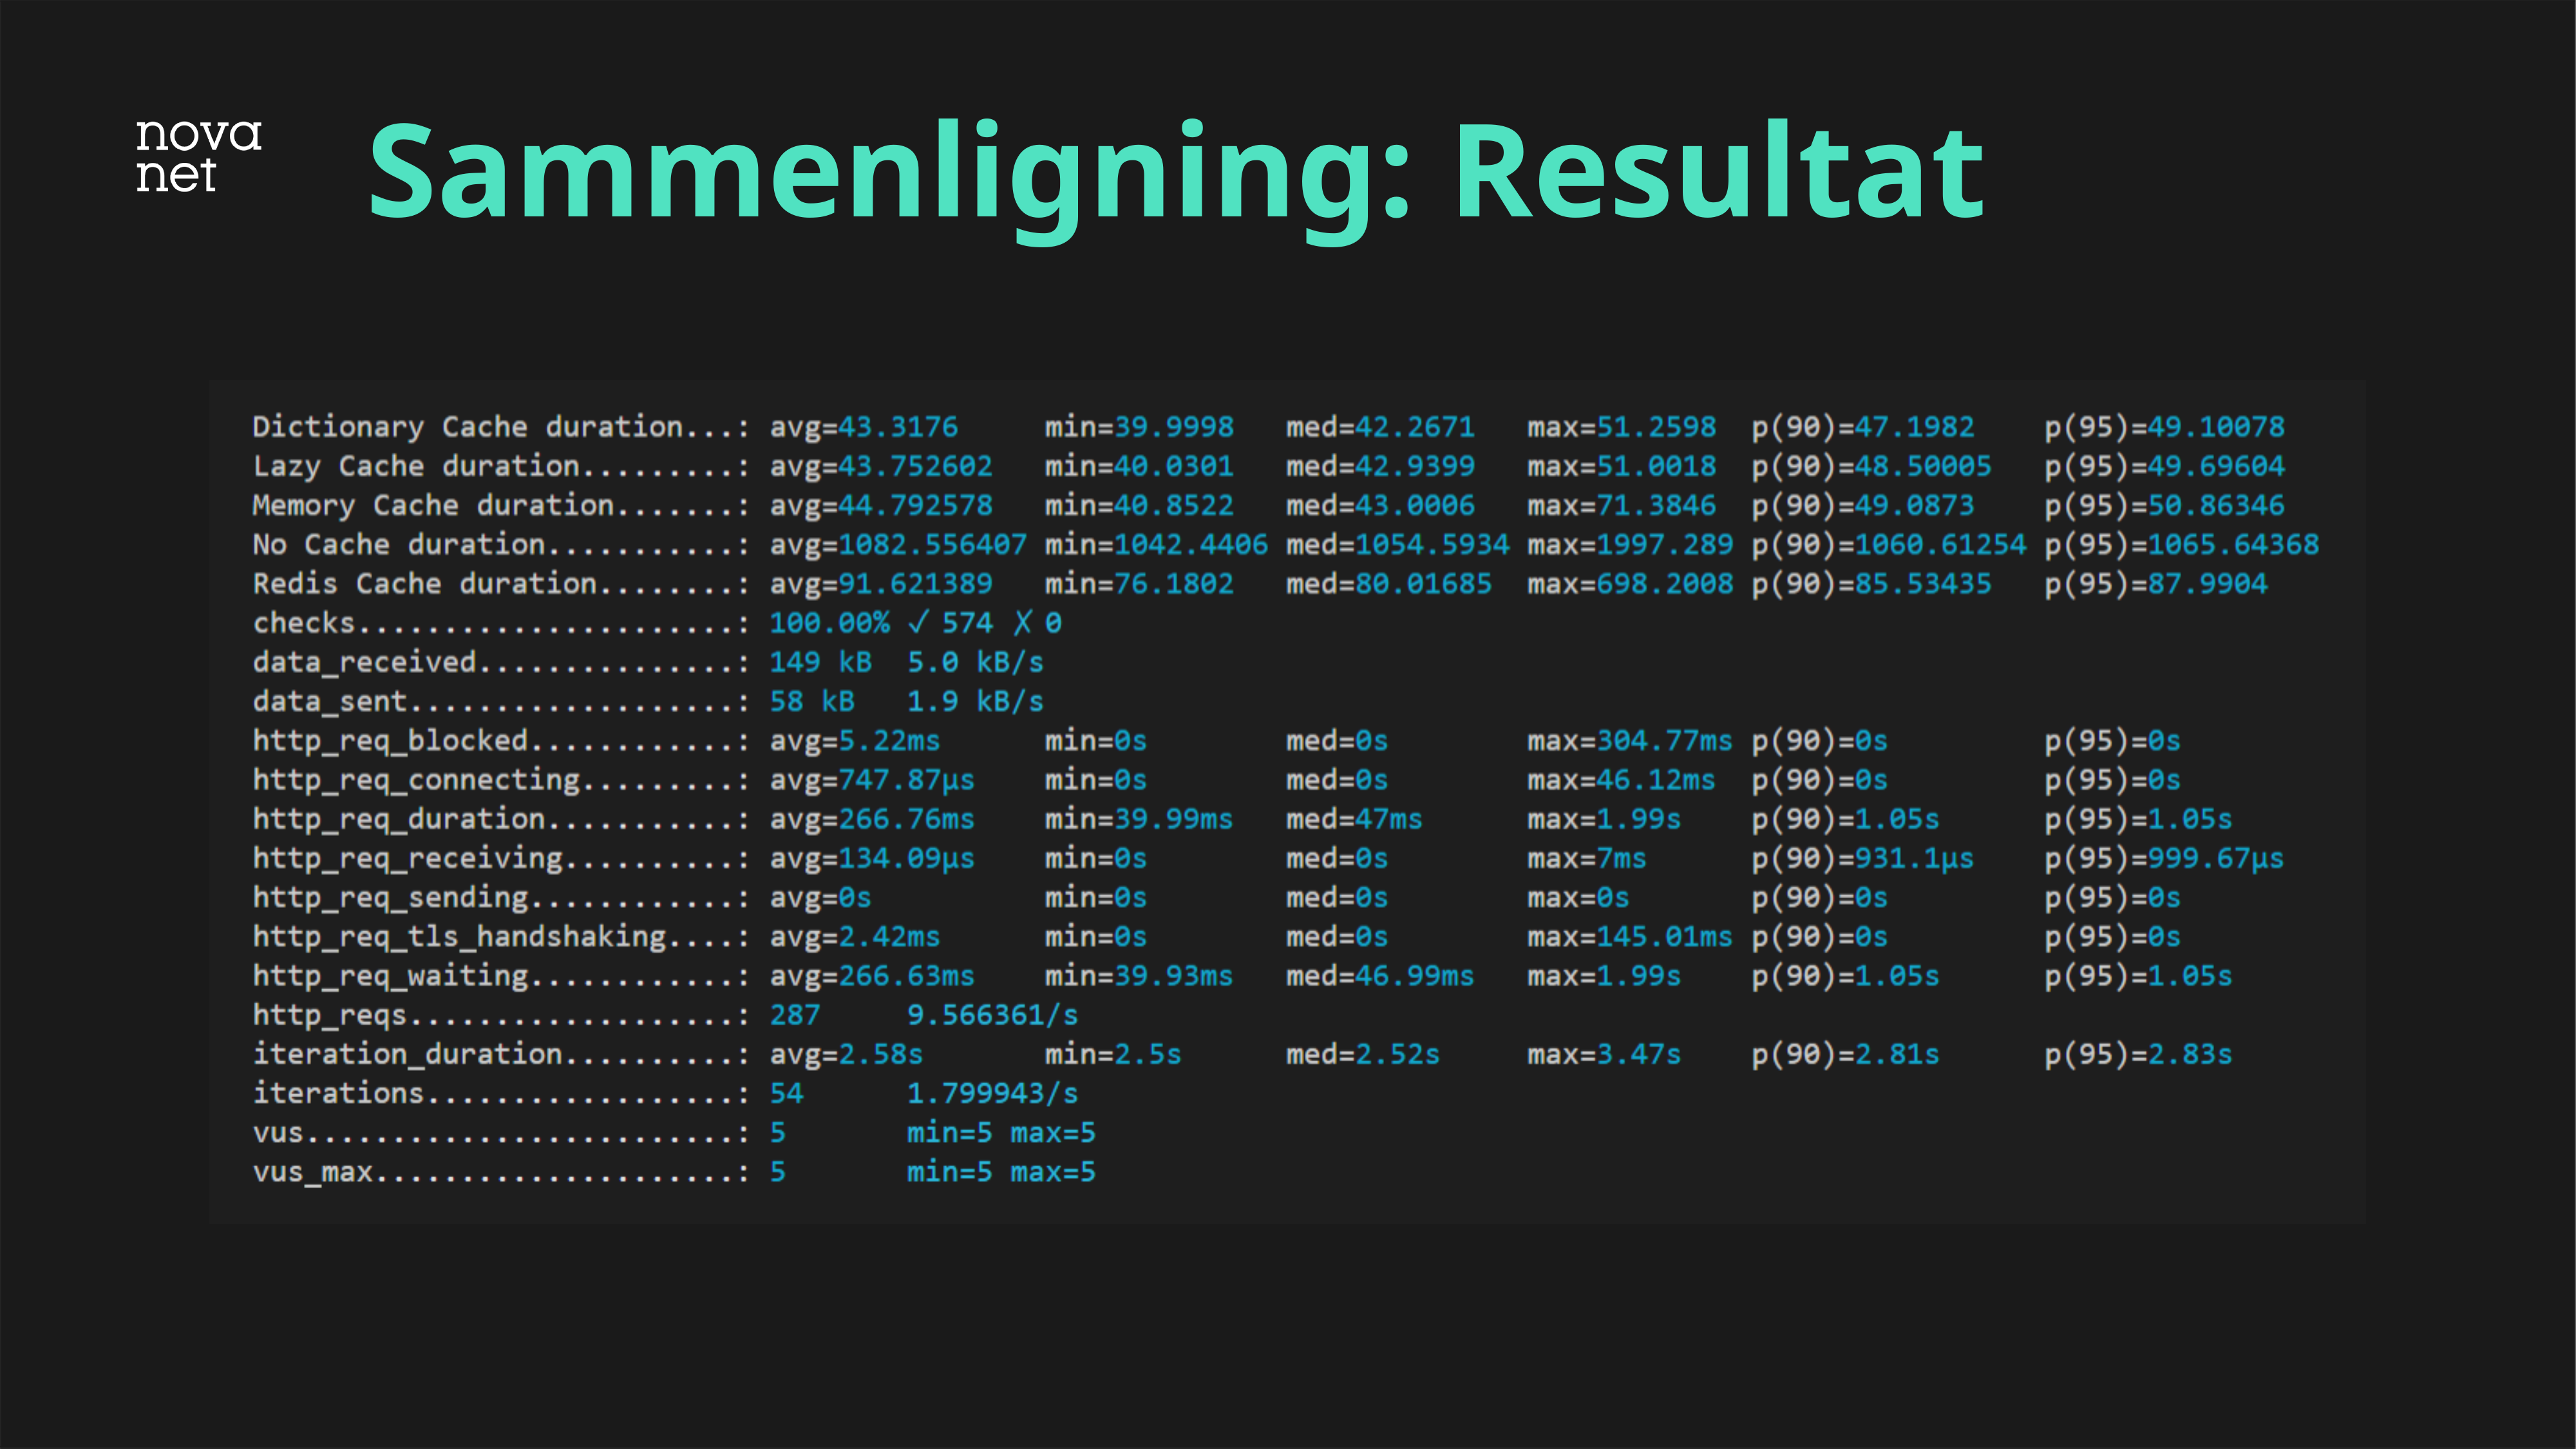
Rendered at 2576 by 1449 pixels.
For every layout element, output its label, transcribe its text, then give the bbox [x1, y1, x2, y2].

title Sammenligning: Resultat [366, 88, 2421, 275]
picture [0, 0, 2576, 1449]
